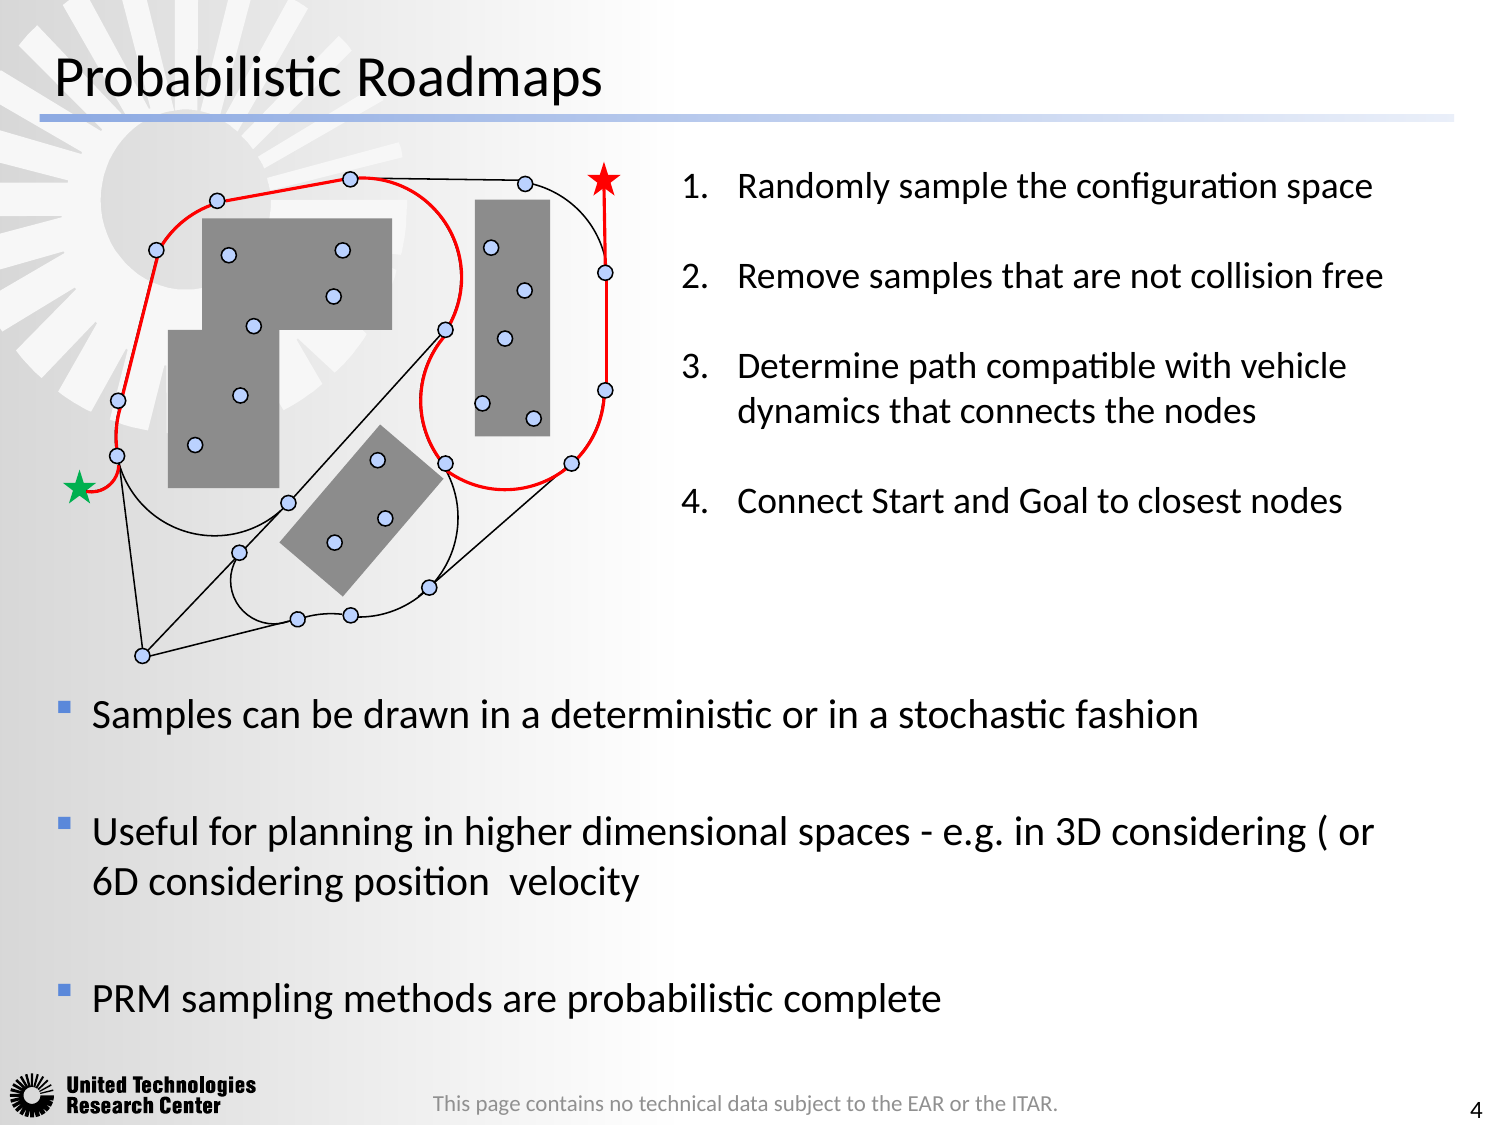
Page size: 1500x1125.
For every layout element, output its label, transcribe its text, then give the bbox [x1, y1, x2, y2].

text_box Randomly sample the configuration space Remove samples that are not collision free Determine path compatible with vehicle dynamics that connects the nodes Connect Start and Goal to closest nodes [666, 153, 1434, 574]
title Probabilistic Roadmaps [39, 35, 1448, 111]
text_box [63, 177, 104, 537]
slide_number 4 [1185, 1085, 1499, 1125]
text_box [187, 239, 542, 551]
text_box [115, 545, 619, 813]
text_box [109, 171, 614, 664]
